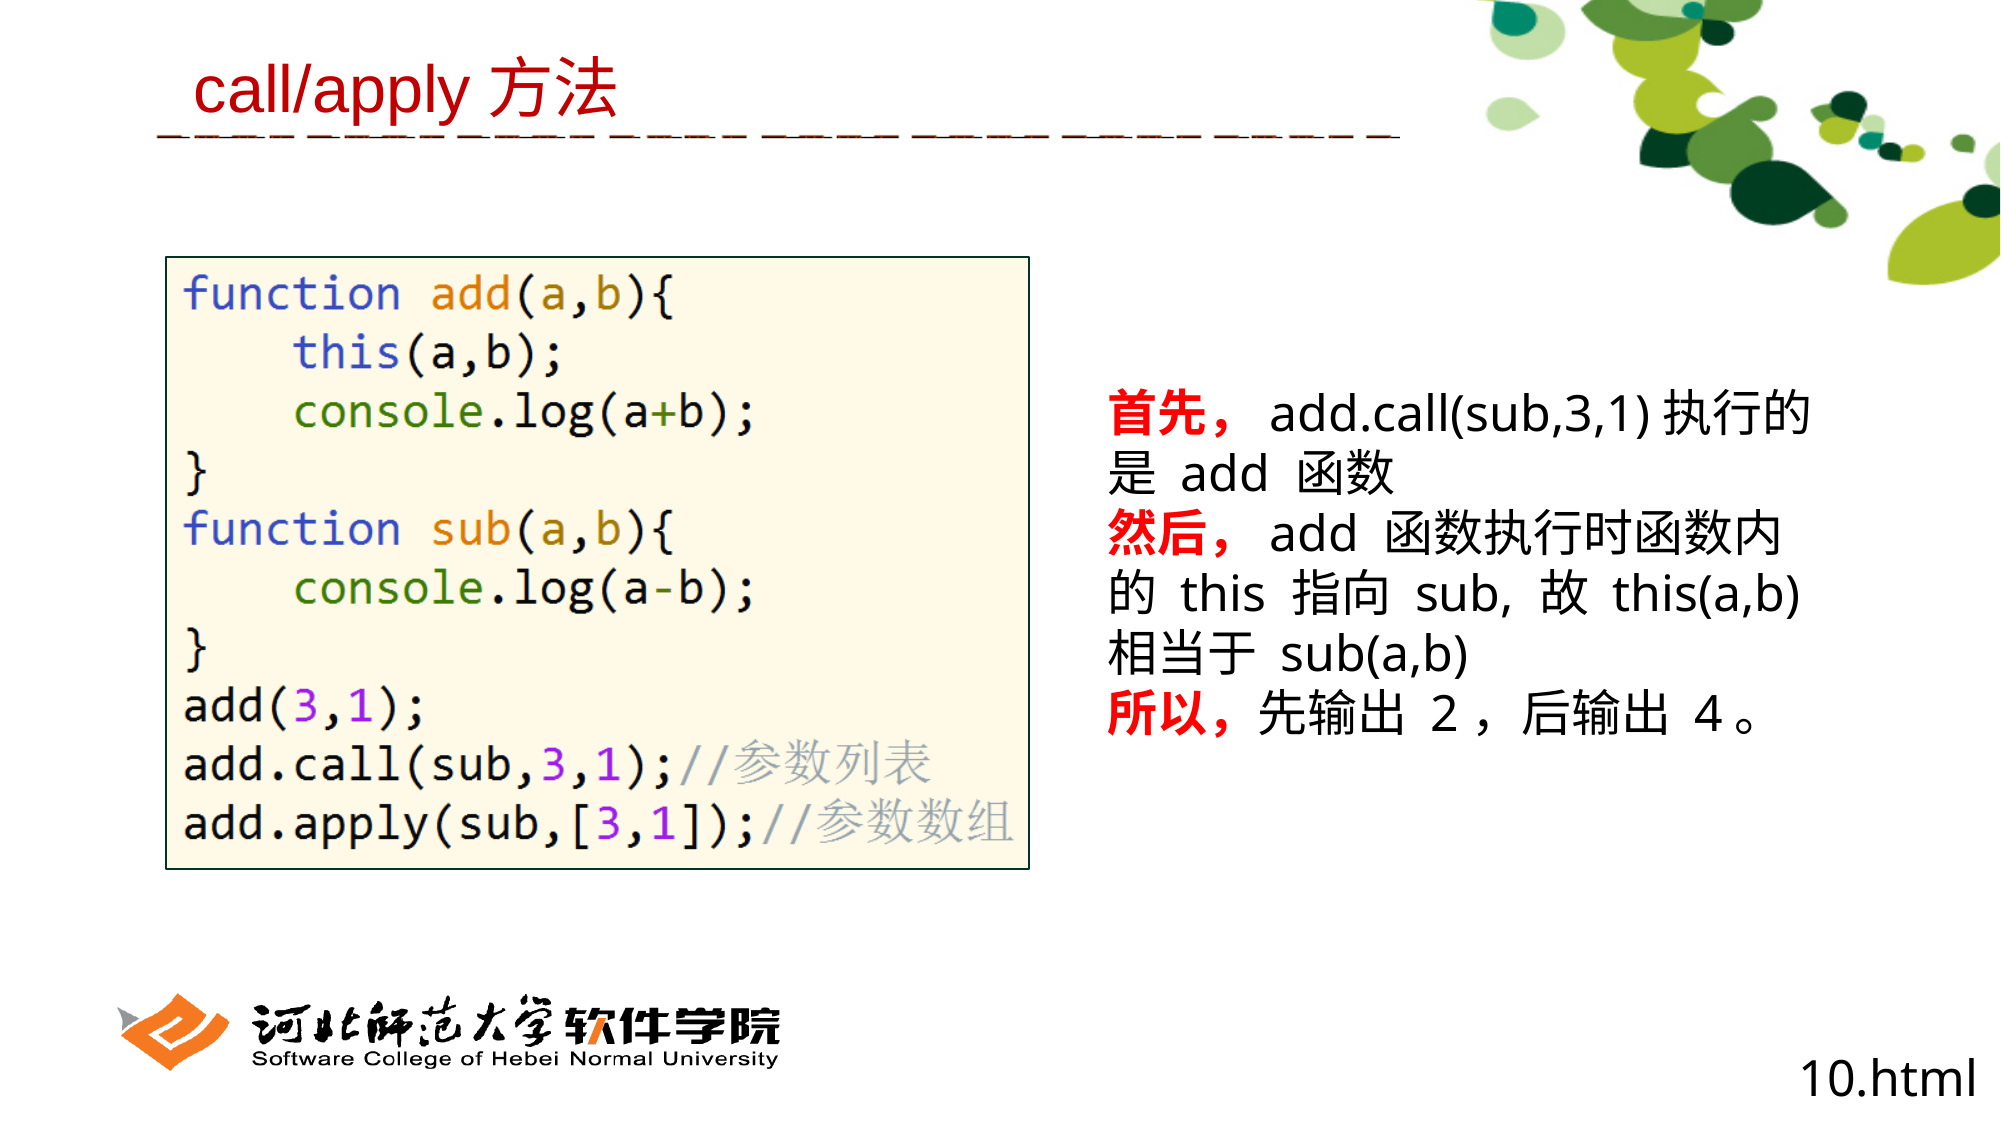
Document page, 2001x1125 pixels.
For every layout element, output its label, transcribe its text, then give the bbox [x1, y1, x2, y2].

text_box 10.html [1784, 1039, 1994, 1115]
text_box 首先，add.call(sub,3,1)执行的是 add 函数 然后，add 函数执行时函数内的 this 指向 sub, 故 this(a,b) 相当于 sub(a,b) 所以，先输出 2，后输出 4。 [1033, 373, 1834, 749]
list call/apply方法 [178, 38, 1523, 120]
picture [0, 0, 2001, 1125]
